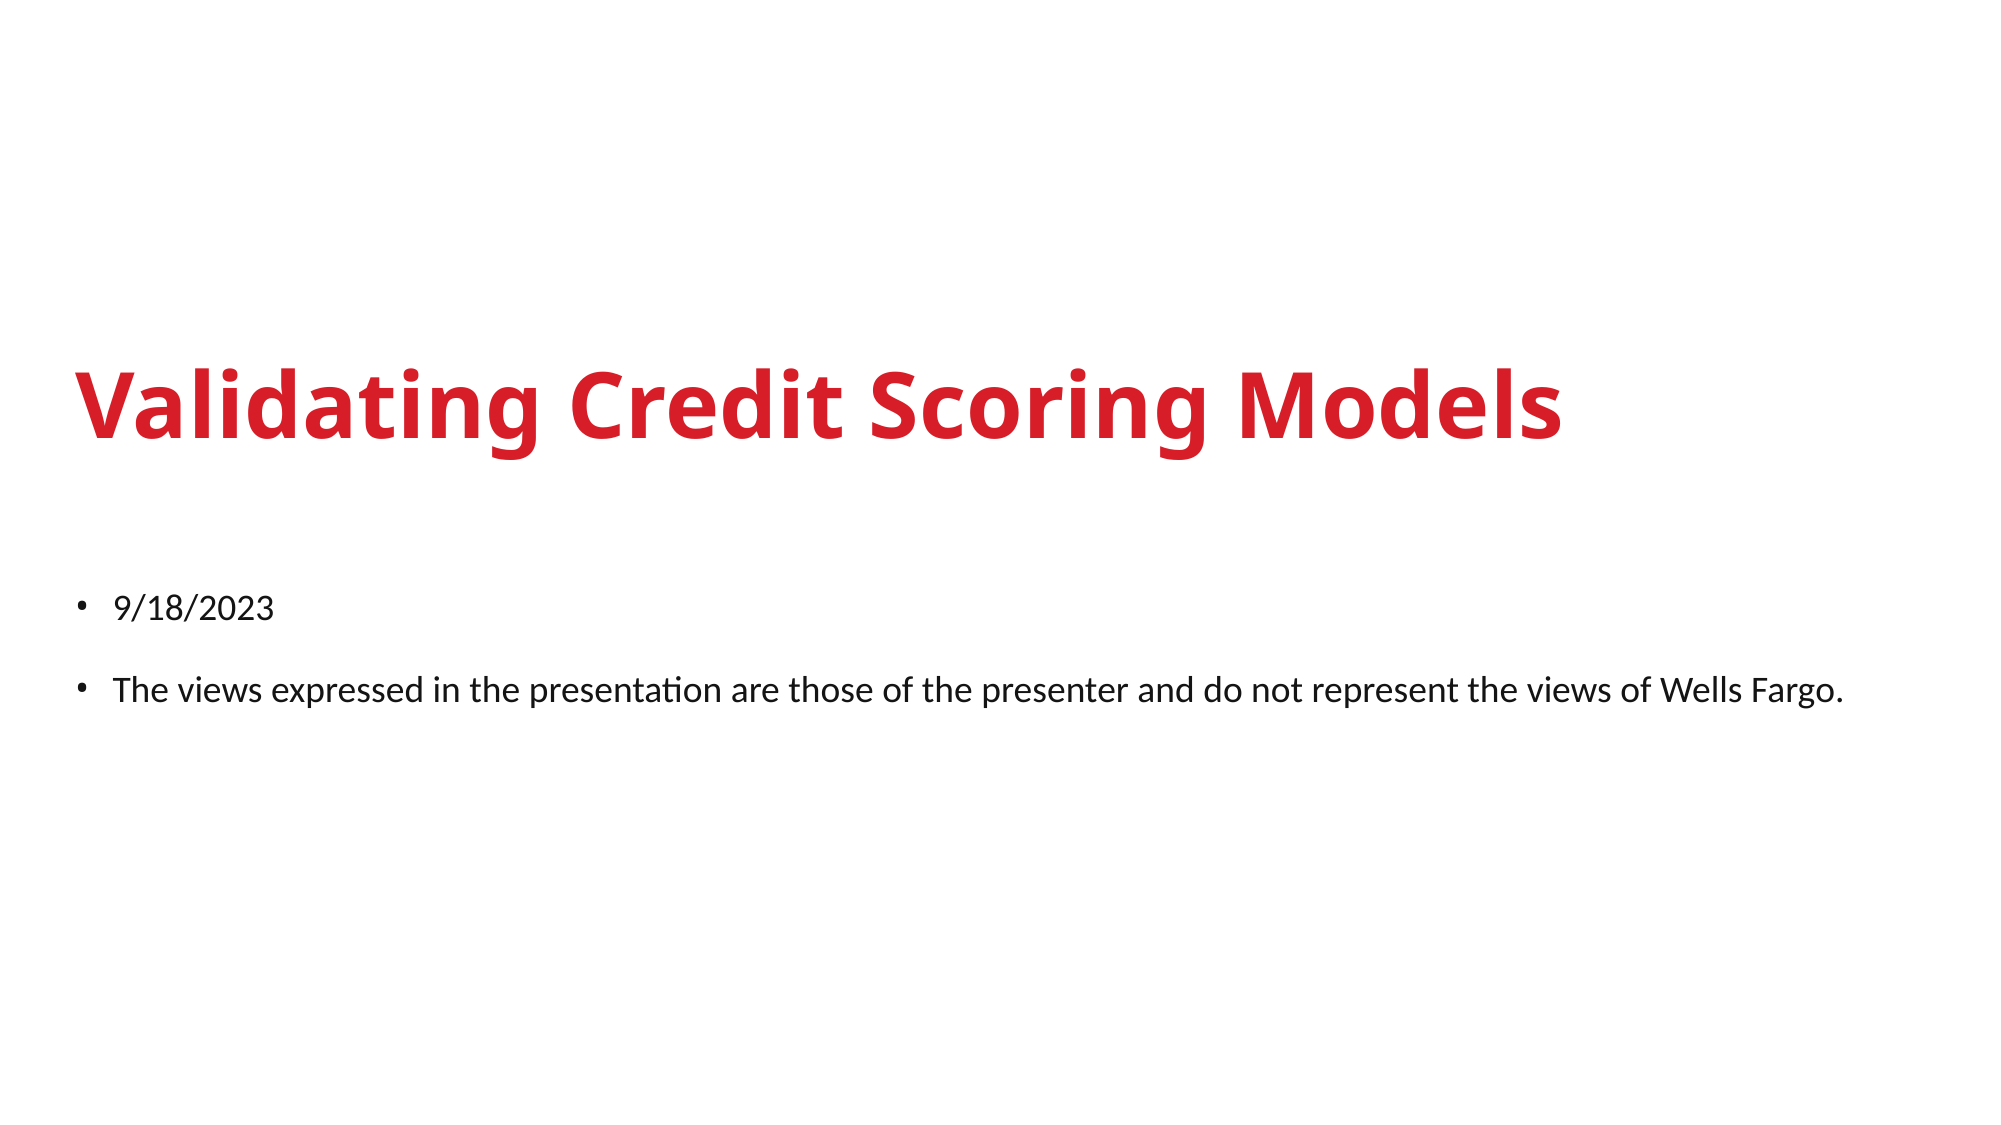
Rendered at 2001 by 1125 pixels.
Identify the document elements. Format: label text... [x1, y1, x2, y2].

title Validating Credit Scoring Models [75, 359, 1925, 509]
list 9/18/2023 The views expressed in the presentation are those of the presenter and do not represent the views of Wells Fargo. [75, 582, 1925, 1012]
